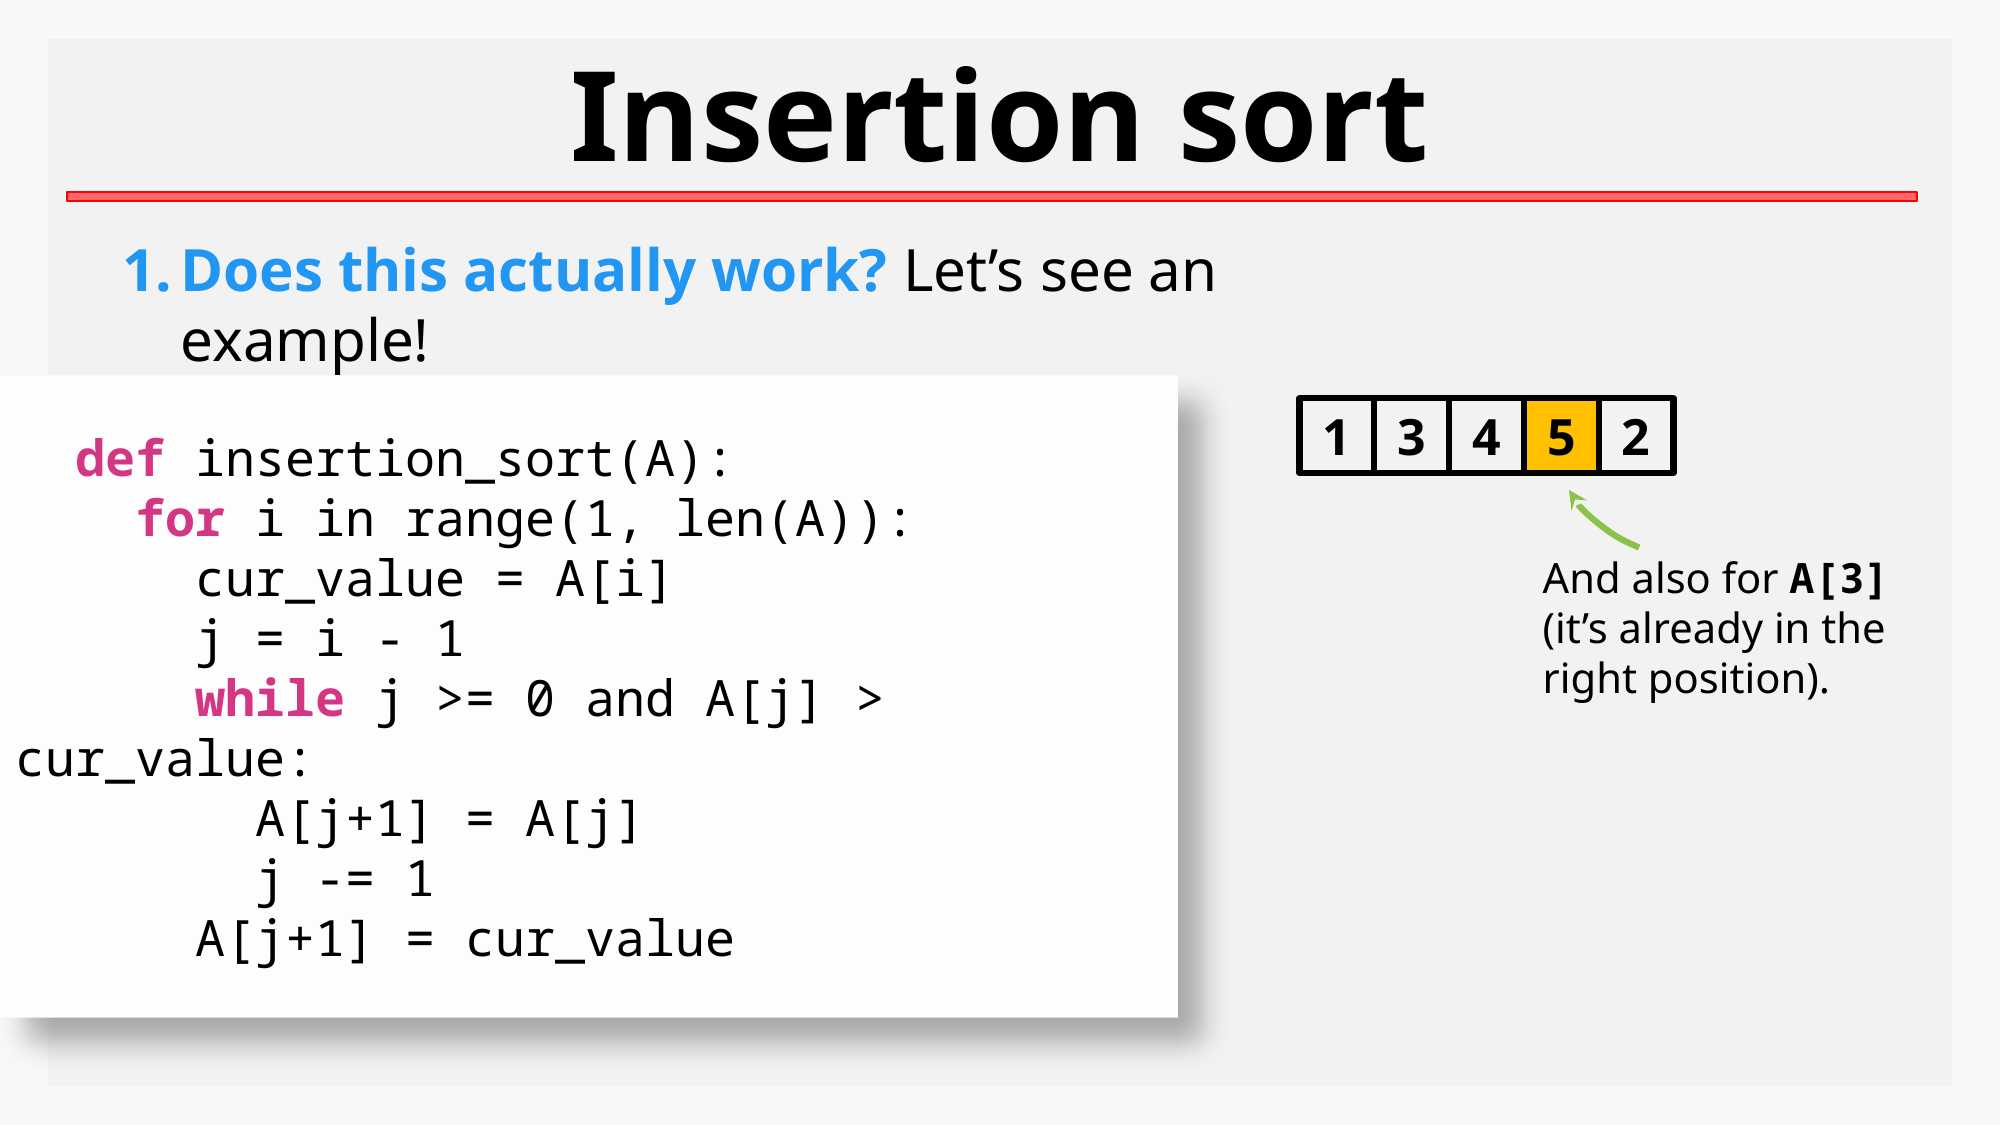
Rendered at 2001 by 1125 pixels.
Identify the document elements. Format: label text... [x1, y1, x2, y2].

text_box Does this actually work? Let’s see an example! [90, 218, 1438, 294]
text_box [1568, 489, 1639, 547]
text_box 5 [1523, 398, 1598, 474]
text_box 2 [1598, 398, 1674, 474]
text_box 1 [1299, 398, 1374, 474]
text_box Insertion sort [326, 21, 1674, 180]
text_box And also for A[3] (it’s already in the right position). [1527, 547, 1920, 707]
text_box def insertion_sort(A): for i in range(1, len(A)): cur_value = A[i] j = i - 1 while j >= 0 and A[j] > cur_value: A[j+1] = A[j] j -= 1 A[j+1] = cur_value [0, 375, 1178, 1018]
text_box 4 [1449, 398, 1523, 474]
text_box 3 [1374, 398, 1449, 474]
